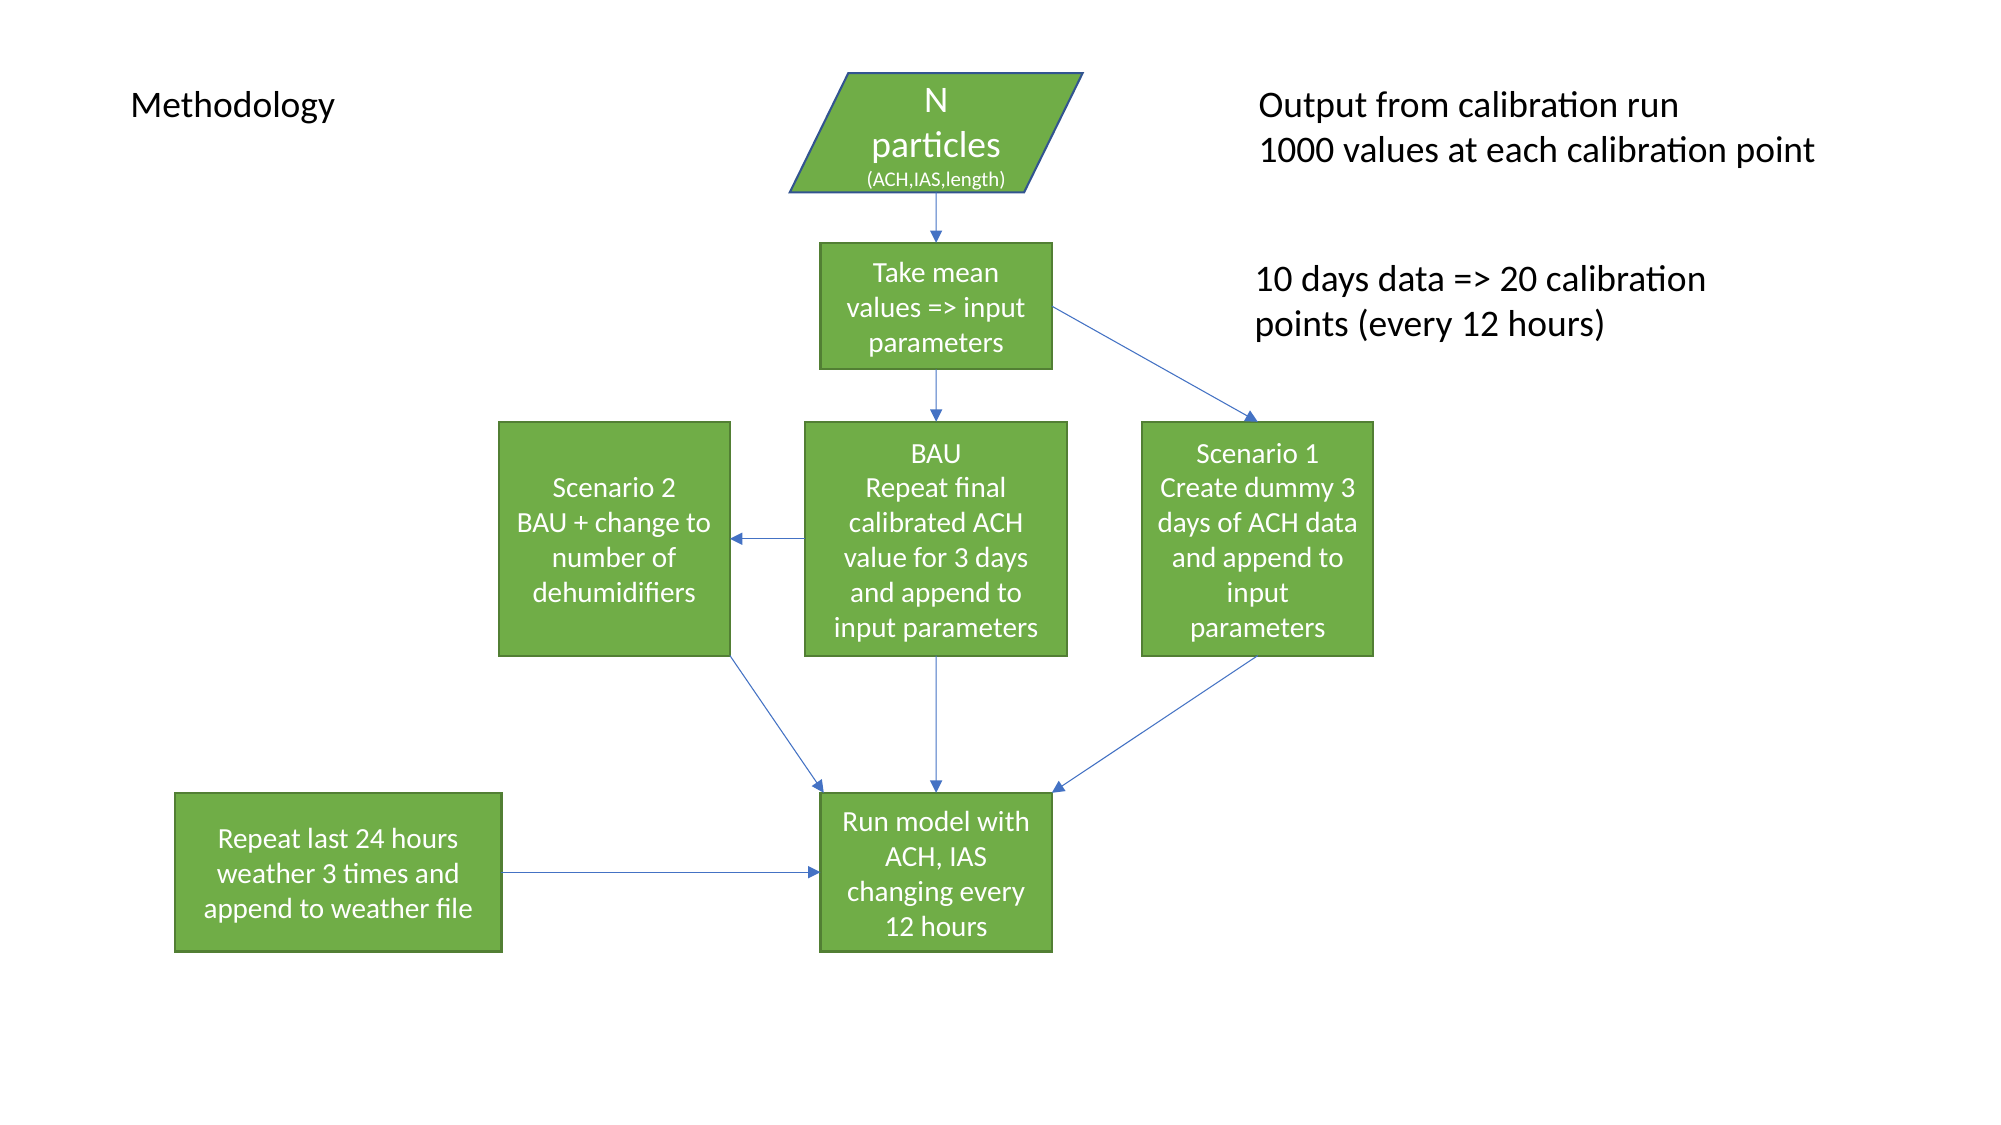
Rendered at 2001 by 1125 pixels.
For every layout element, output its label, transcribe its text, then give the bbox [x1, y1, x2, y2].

text_box Repeat last 24 hours weather 3 times and append to weather file [174, 792, 503, 953]
text_box Run model with ACH, IAS changing every 12 hours [819, 792, 1053, 953]
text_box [1051, 655, 1258, 793]
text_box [1051, 306, 1258, 422]
text_box BAU Repeat final calibrated ACH value for 3 days and append to input parameters [804, 421, 1068, 657]
text_box Take mean values => input parameters [819, 242, 1053, 370]
text_box Output from calibration run 1000 values at each calibration point [1243, 72, 1831, 177]
text_box N particles (ACH,IAS,length) [788, 72, 1085, 194]
text_box Scenario 2 BAU + change to number of dehumidifiers [498, 421, 731, 657]
text_box 10 days data => 20 calibration points (every 12 hours) [1239, 246, 1825, 352]
text_box Scenario 1 Create dummy 3 days of ACH data and append to input parameters [1141, 421, 1374, 657]
text_box Methodology [115, 72, 351, 132]
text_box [729, 655, 824, 793]
